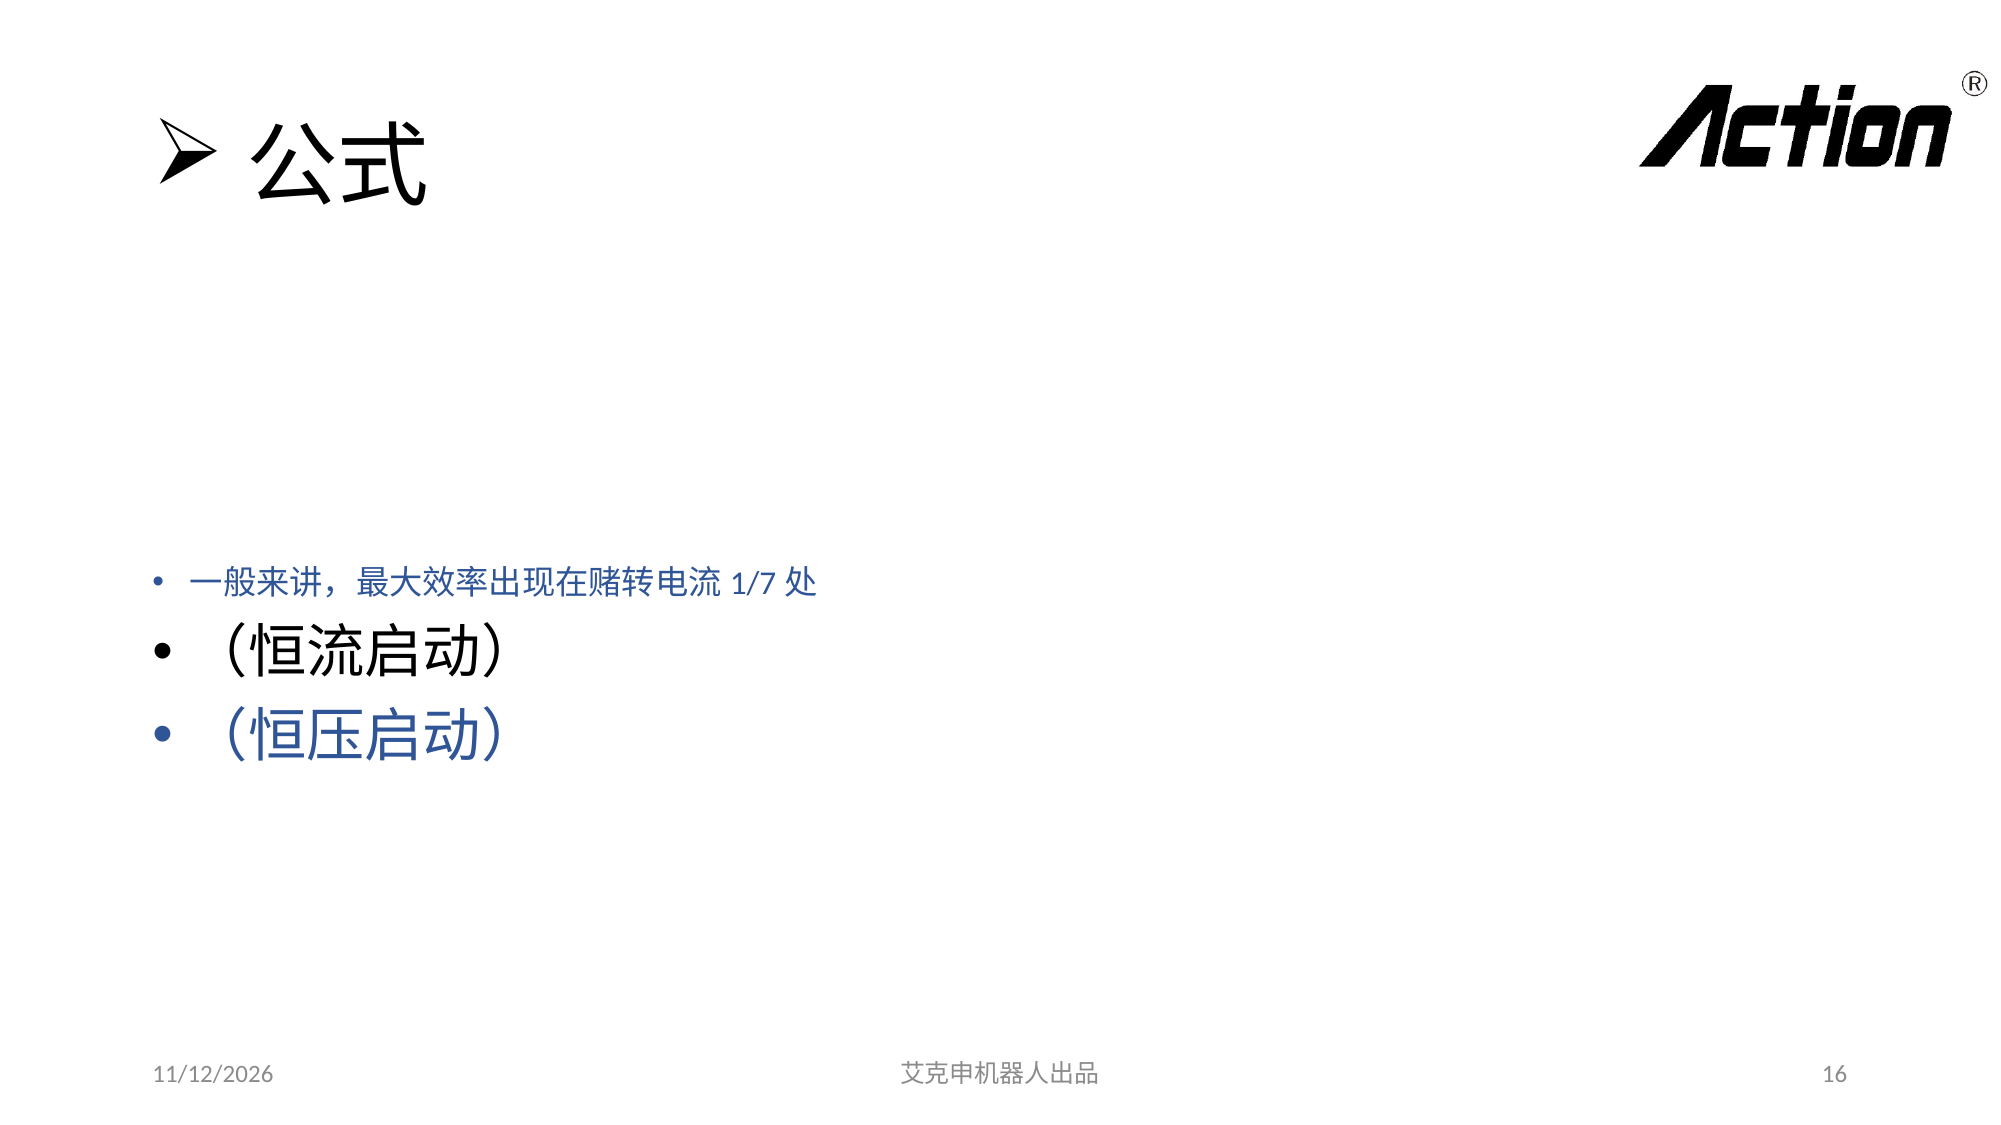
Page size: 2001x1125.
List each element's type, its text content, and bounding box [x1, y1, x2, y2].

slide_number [137, 1042, 588, 1103]
picture [1607, 0, 2000, 256]
footer 艾克申机器人出品 [662, 1042, 1338, 1103]
slide_number 16 [1412, 1042, 1863, 1103]
title 公式 [137, 59, 1525, 278]
